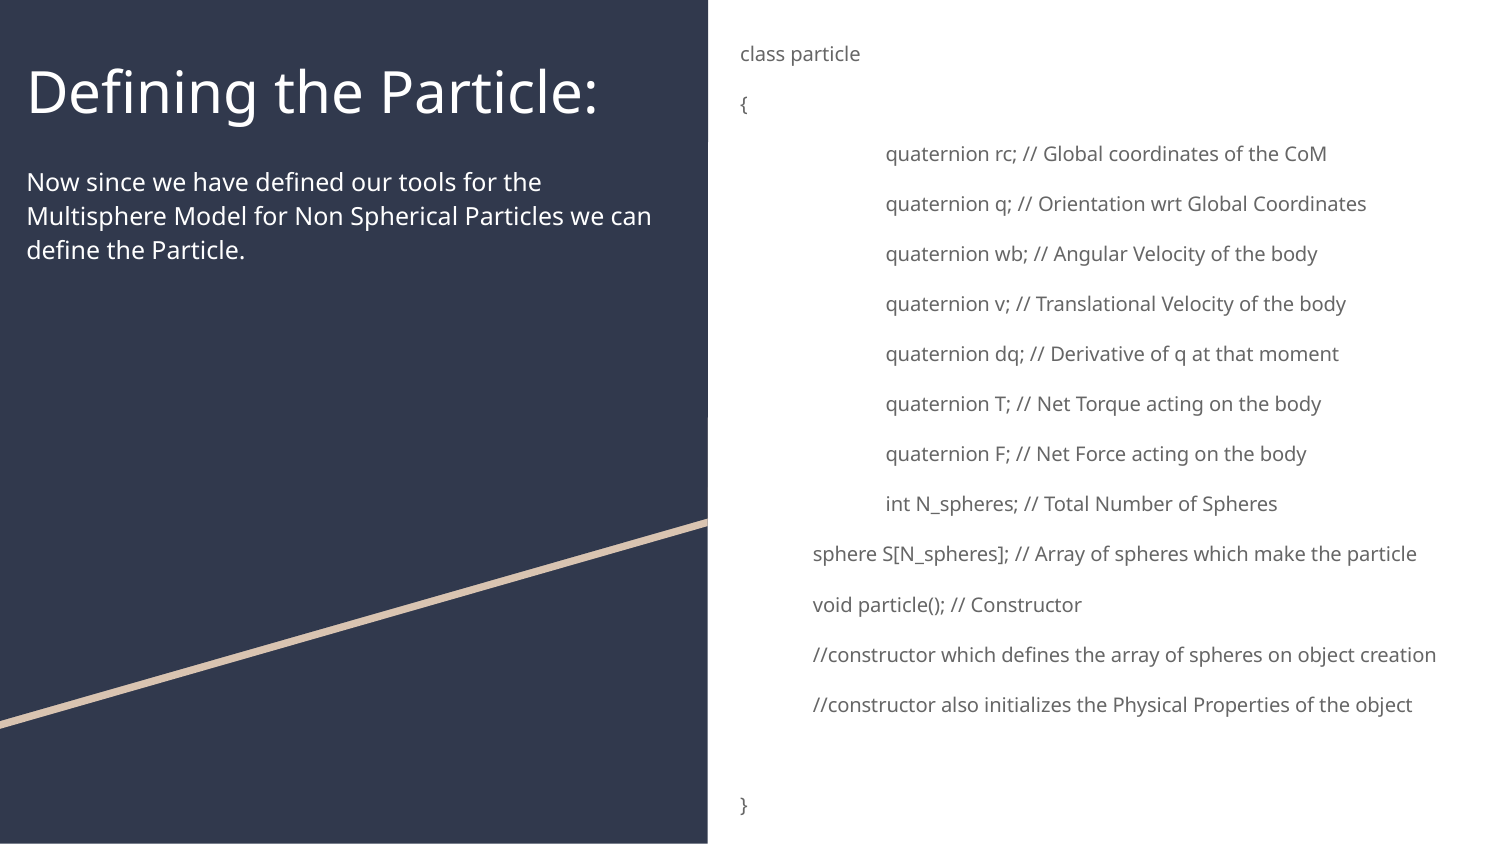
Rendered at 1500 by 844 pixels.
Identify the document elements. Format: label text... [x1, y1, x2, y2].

list class particle { quaternion rc; // Global coordinates of the CoM quaternion q; // Orientation wrt Global Coordinates quaternion wb; // Angular Velocity of the body quaternion v; // Translational Velocity of the body quaternion dq; // Derivative of q at that moment quaternion T; // Net Torque acting on the body quaternion F; // Net Force acting on the body int N_spheres; // Total Number of Spheres sphere S[N_spheres]; // Array of spheres which make the particle void particle(); // Constructor //constructor which defines the array of spheres on object creation //constructor also initializes the Physical Properties of the object } [725, 26, 1481, 844]
title Defining the Particle: Now since we have defined our tools for the Multisphere Model for Non Spherical Particles we can define the Particle. [11, 36, 695, 755]
